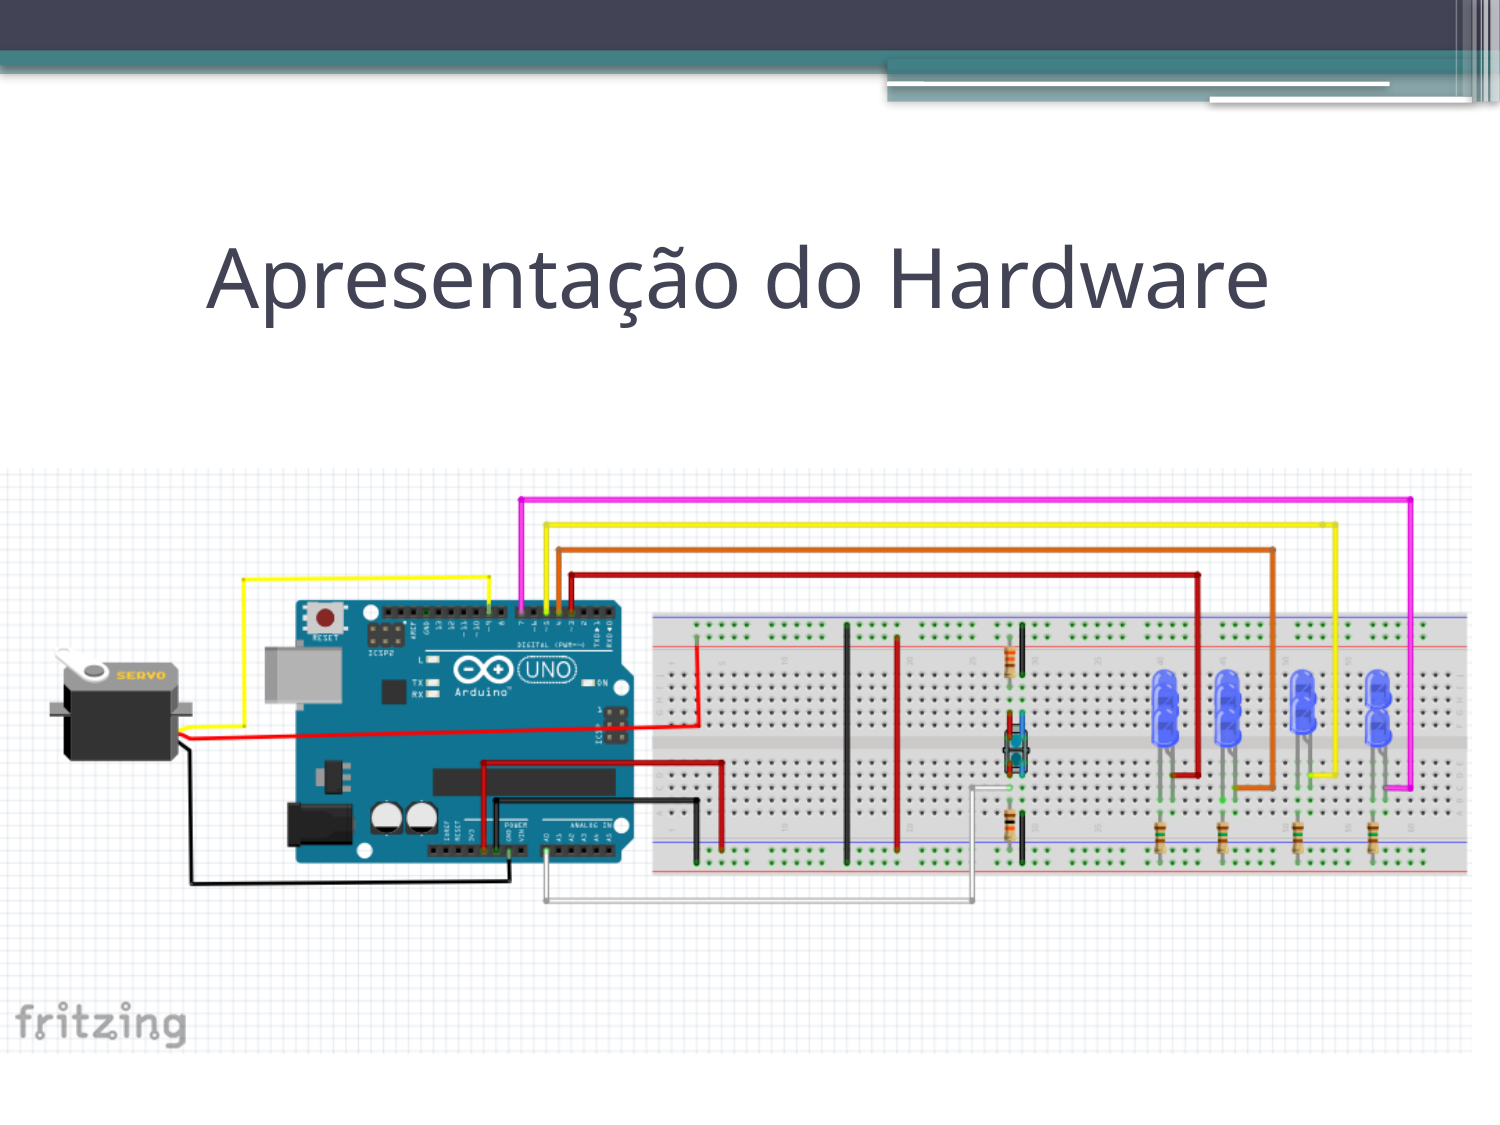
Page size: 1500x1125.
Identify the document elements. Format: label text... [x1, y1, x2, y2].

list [0, 467, 1473, 1054]
title Apresentação do Hardware [75, 187, 1425, 363]
